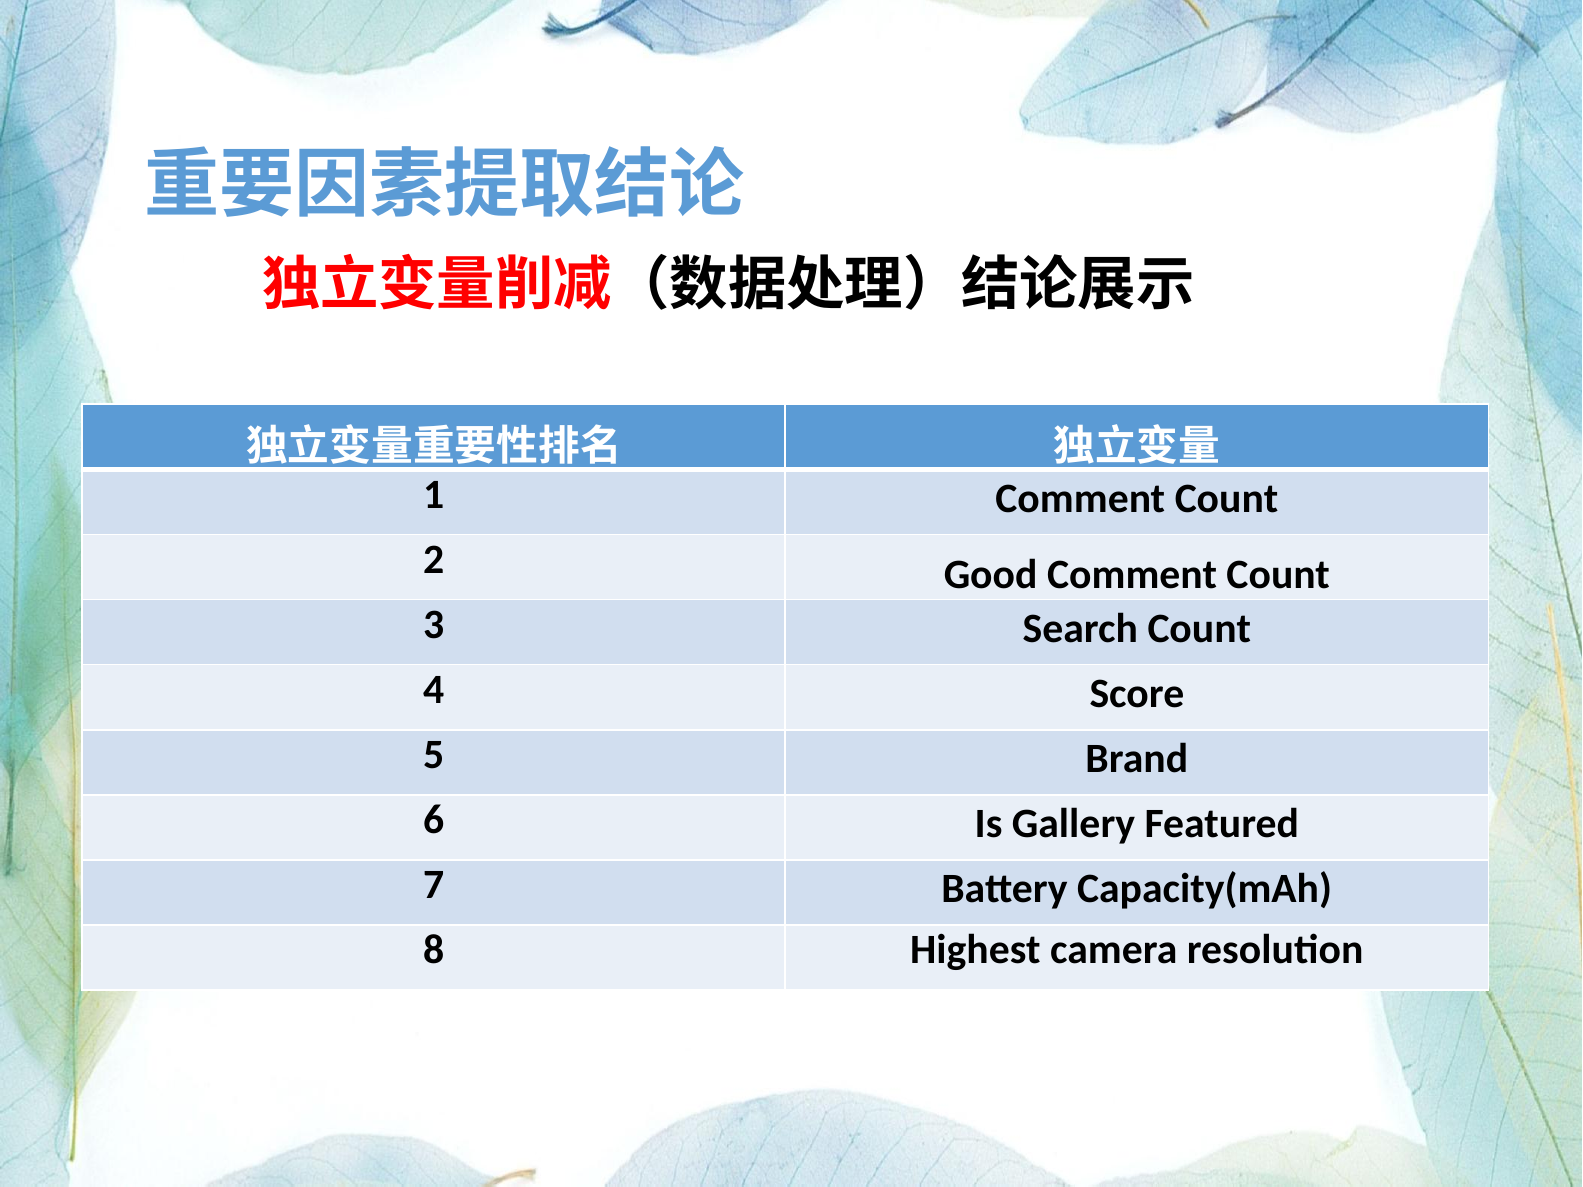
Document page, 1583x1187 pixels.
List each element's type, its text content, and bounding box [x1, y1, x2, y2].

table_cell 5 [83, 731, 784, 794]
table_cell Is Gallery Featured [786, 796, 1488, 859]
table_cell Good Comment Count [786, 535, 1488, 599]
table_cell 8 [83, 926, 784, 989]
table_cell 4 [83, 665, 784, 729]
table_cell 1 [83, 472, 784, 534]
table_cell Score [786, 665, 1488, 729]
table_cell 2 [83, 535, 784, 599]
table_header 独立变量 [786, 405, 1488, 467]
table_cell 6 [83, 796, 784, 859]
table_cell Brand [786, 731, 1488, 794]
table_cell Highest camera resolution [786, 926, 1488, 989]
picture [0, 0, 1582, 1187]
table_cell Search Count [786, 600, 1488, 664]
table_cell Comment Count [786, 472, 1488, 534]
table_header 独立变量重要性排名 [83, 405, 784, 467]
text_box 重要因素提取结论 [129, 83, 886, 234]
table_cell Battery Capacity(mAh) [786, 861, 1488, 924]
table_cell 3 [83, 600, 784, 664]
text_box 独立变量削减（数据处理）结论展示 [247, 238, 1299, 324]
table_cell 7 [83, 861, 784, 924]
